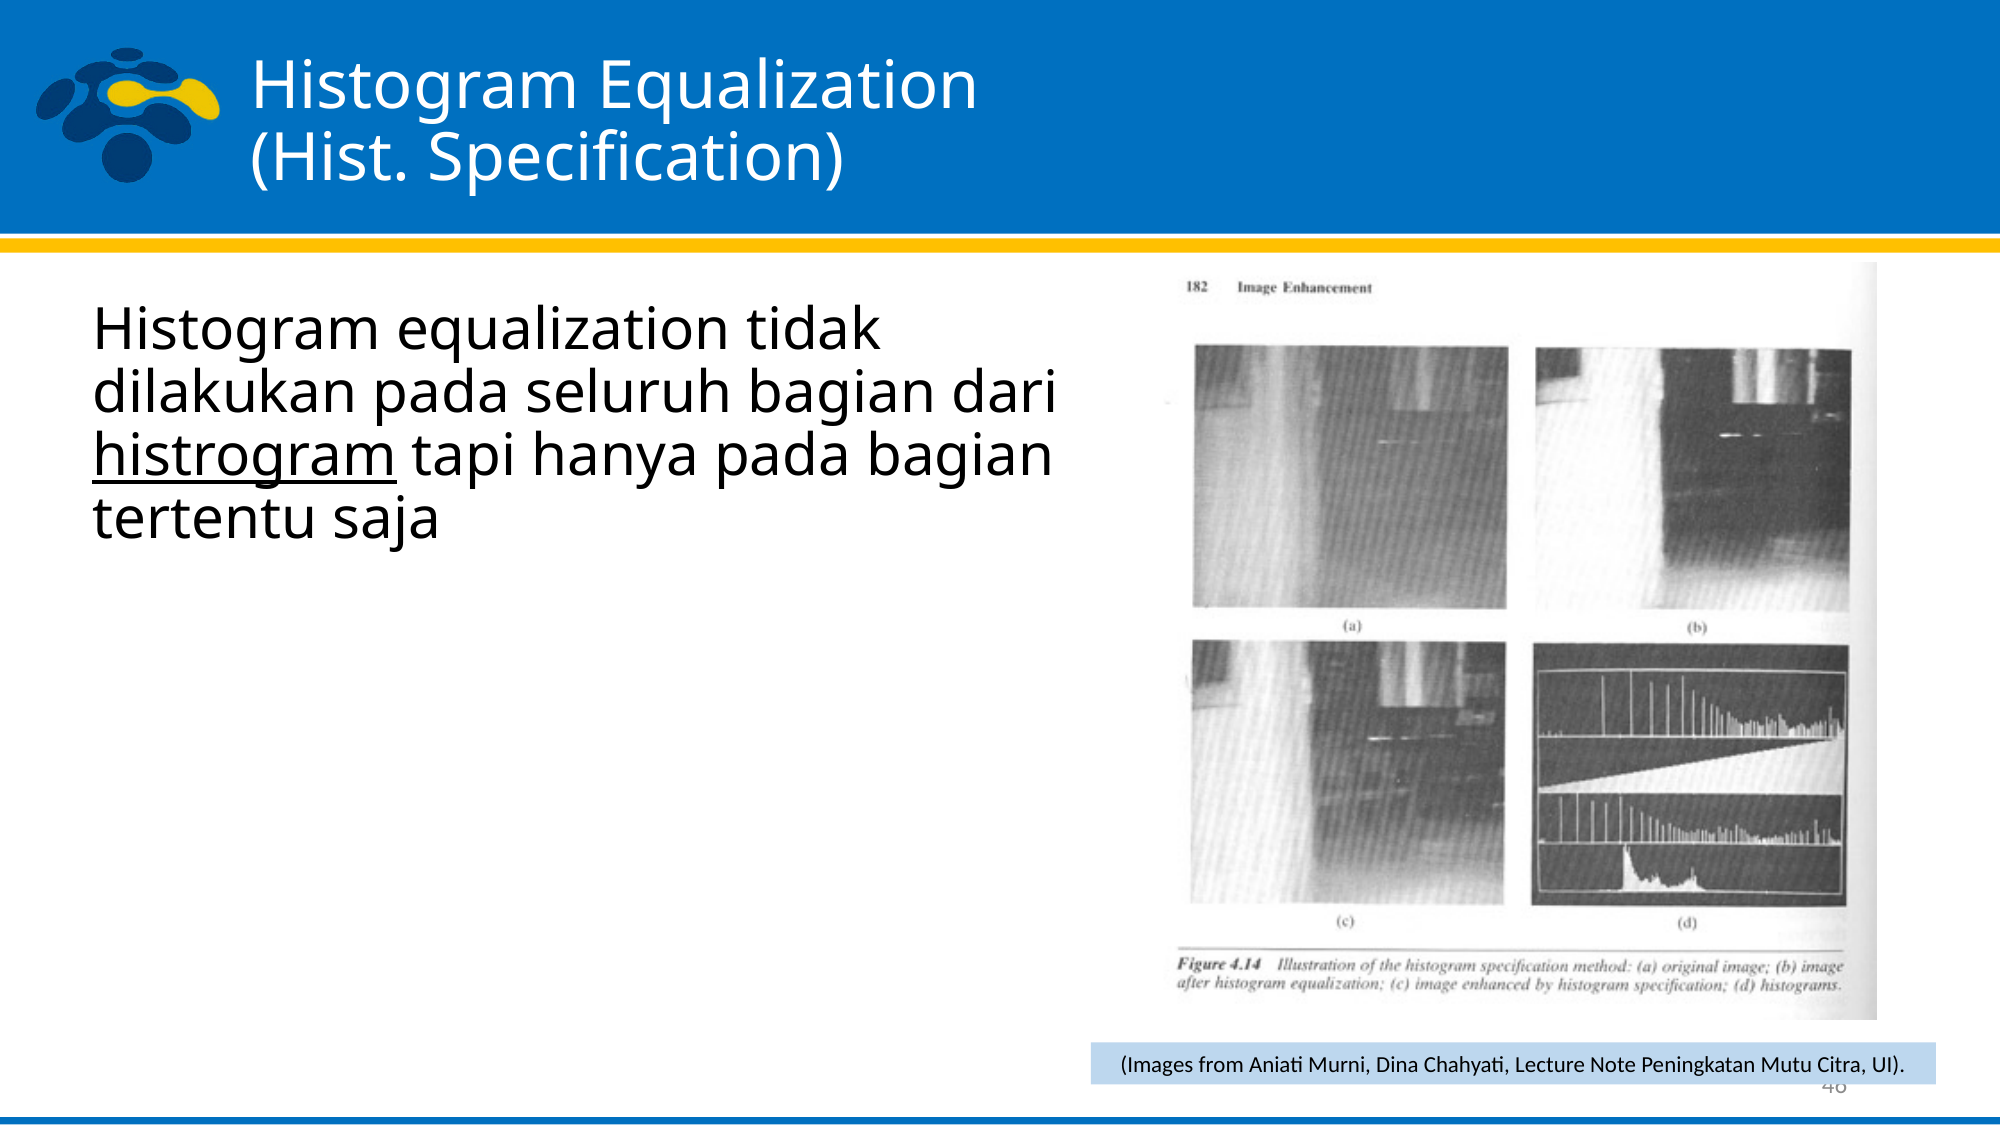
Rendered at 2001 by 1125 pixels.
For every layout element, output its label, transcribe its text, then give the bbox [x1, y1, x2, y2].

picture [32, 42, 222, 187]
list Histogram equalization tidak dilakukan pada seluruh bagian dari histrogram tapi hanya pada bagian tertentu saja [77, 291, 1084, 642]
picture [1150, 262, 1877, 1020]
slide_number 46 [1412, 1053, 1863, 1114]
title Histogram Equalization (Hist. Specification) [235, 26, 1926, 219]
text_box (Images from Aniati Murni, Dina Chahyati, Lecture Note Peningkatan Mutu Citra, UI). [1090, 1042, 1936, 1085]
